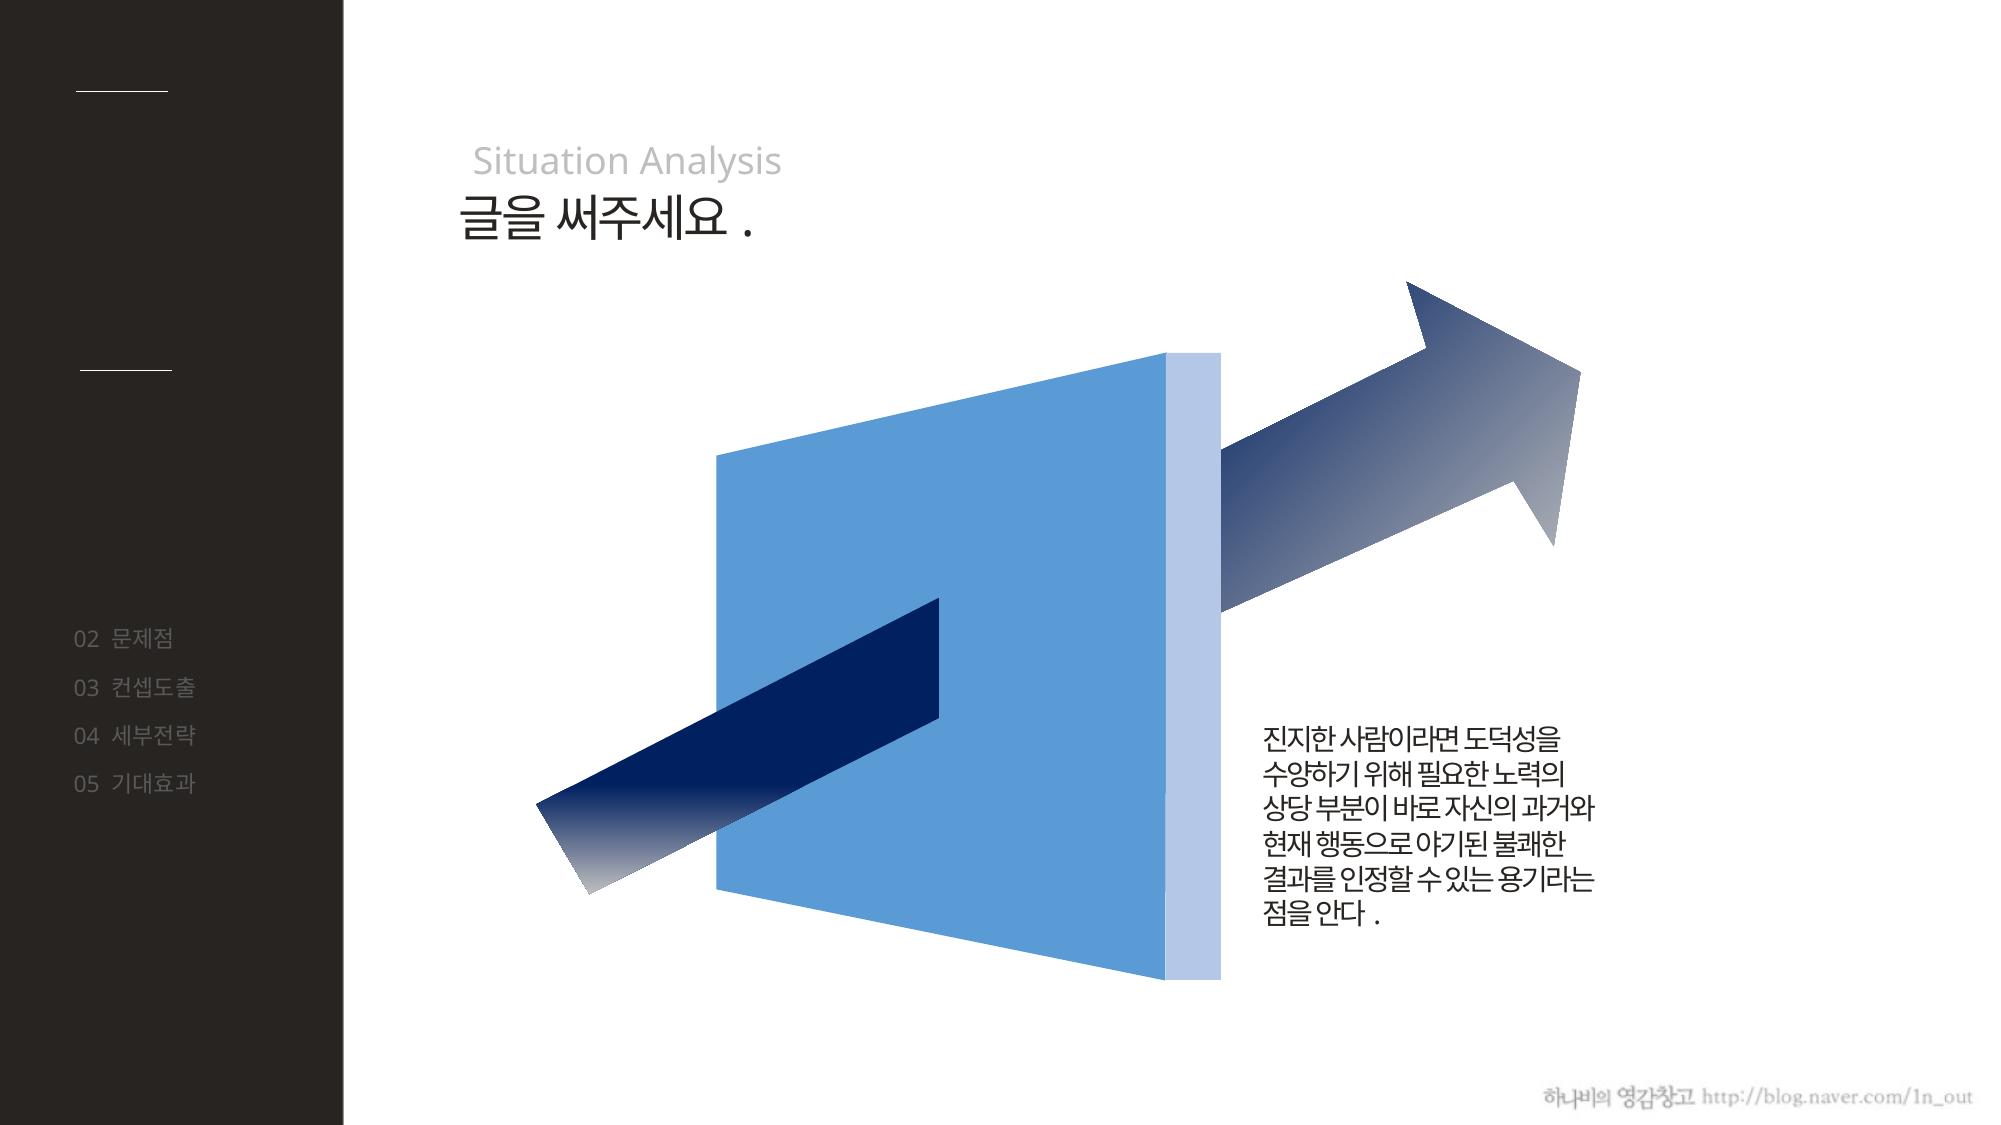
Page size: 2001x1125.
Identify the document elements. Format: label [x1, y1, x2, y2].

text_box [536, 281, 1582, 981]
picture [0, 0, 2000, 1125]
